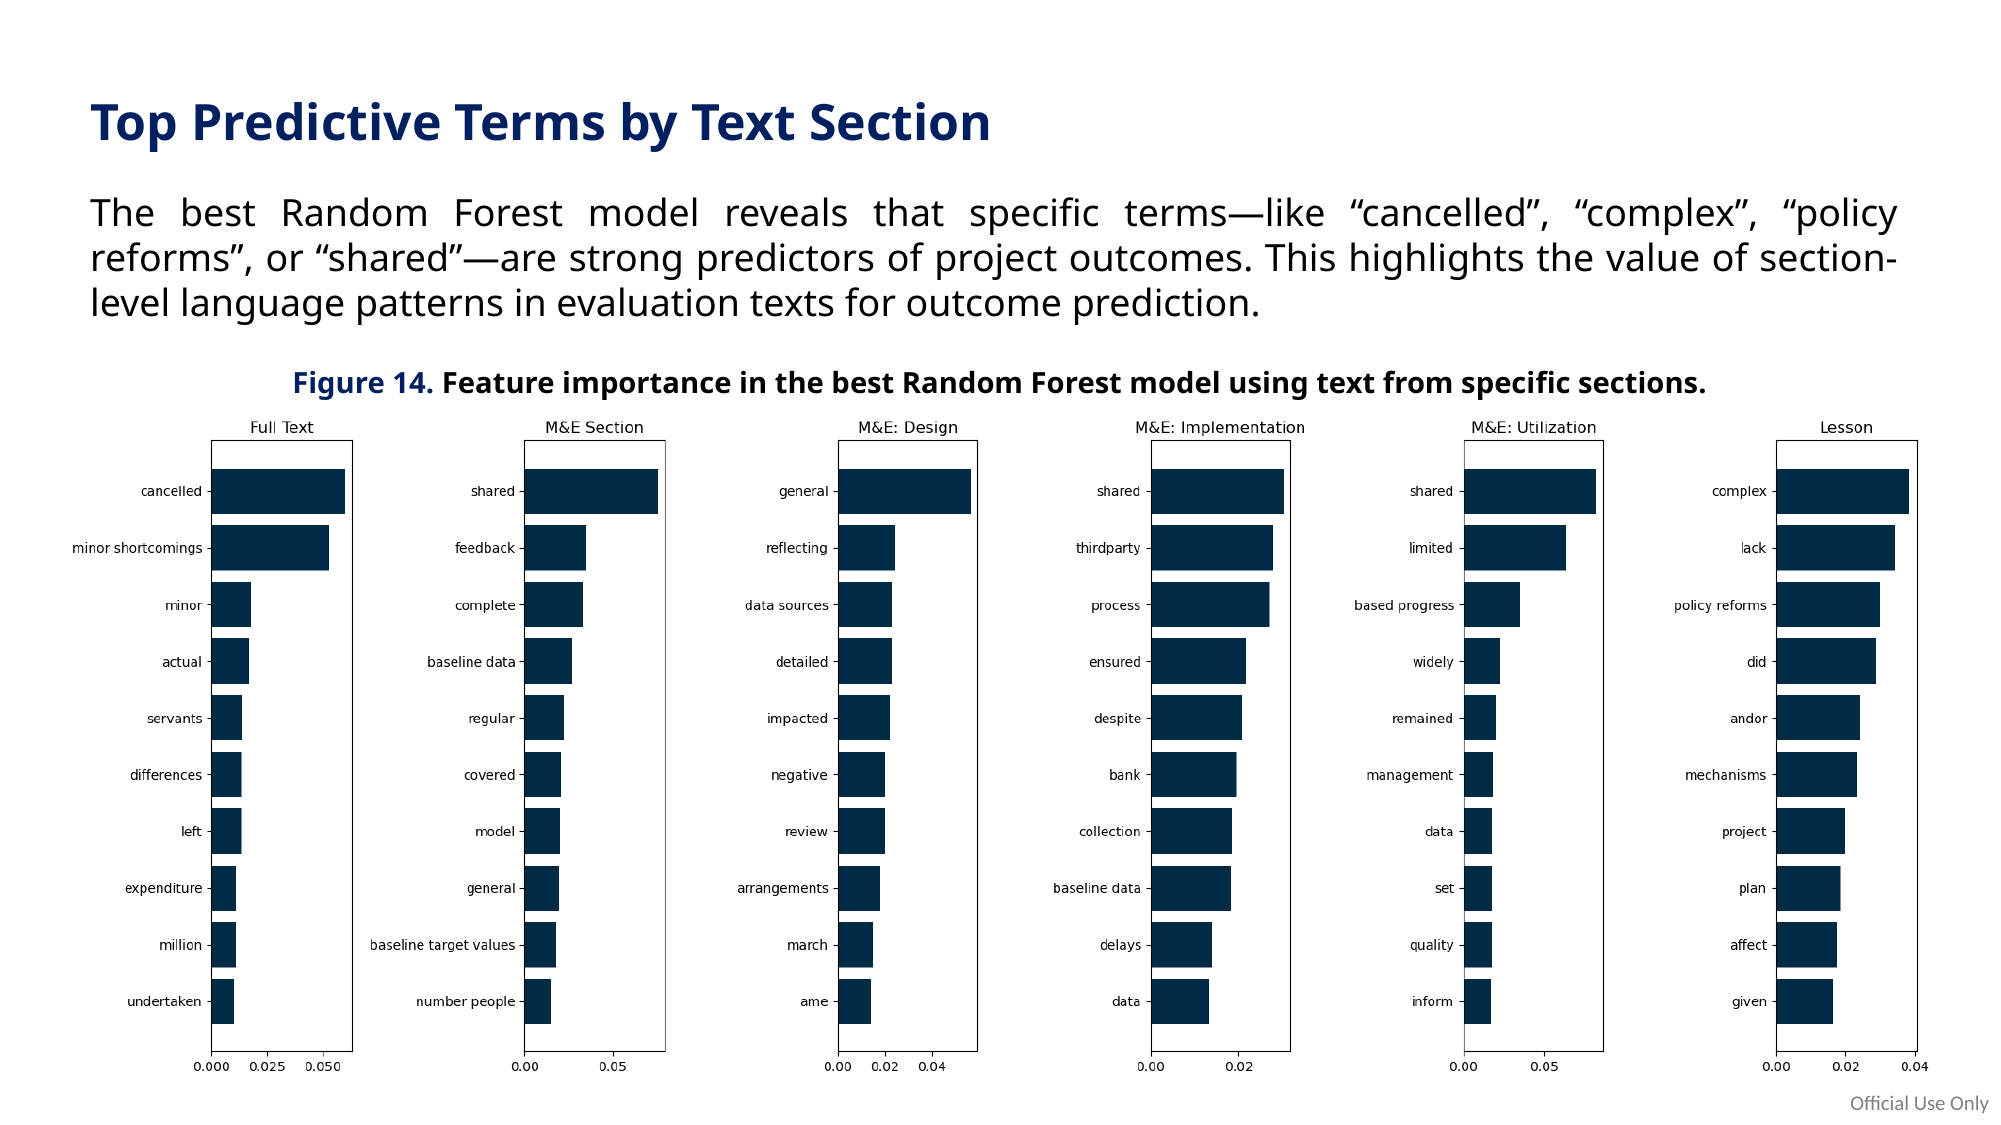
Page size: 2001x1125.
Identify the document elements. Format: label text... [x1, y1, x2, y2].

text_box Figure 14. Feature importance in the best Random Forest model using text from specific sections. [267, 356, 1733, 406]
picture [62, 406, 1938, 1083]
text_box The best Random Forest model reveals that specific terms—like “cancelled”, “complex”, “policy reforms”, or “shared”—are strong predictors of project outcomes. This highlights the value of section-level language patterns in evaluation texts for outcome prediction. [75, 181, 1915, 332]
text_box Top Predictive Terms by Text Section [75, 82, 1836, 158]
